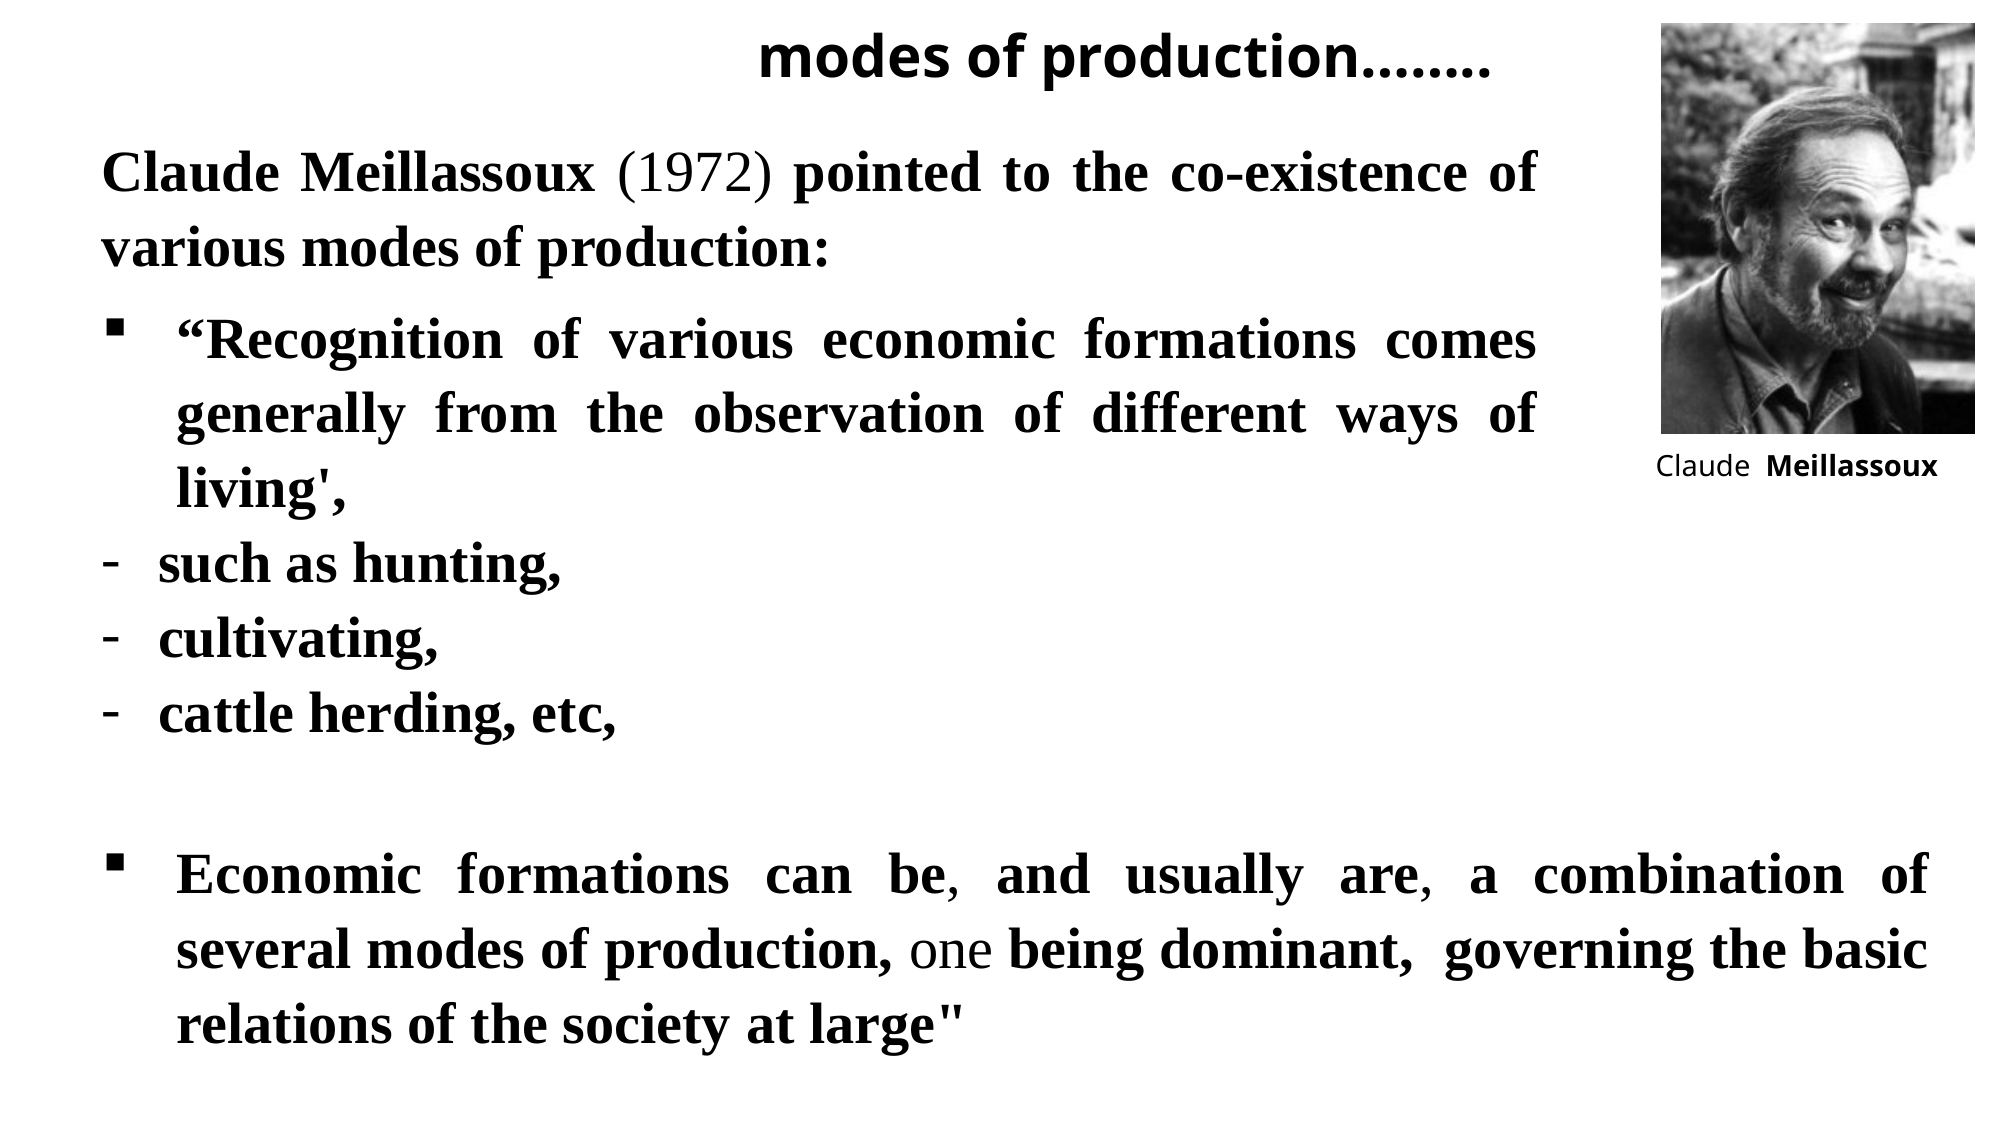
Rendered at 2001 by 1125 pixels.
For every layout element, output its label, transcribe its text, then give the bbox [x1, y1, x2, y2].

text_box Claude Meillassoux (1972) pointed to the co-existence of various modes of production: “Recognition of various economic formations comes generally from the observation of different ways of living', such as hunting, cultivating, cattle herding, etc, [87, 121, 1553, 752]
picture [1661, 23, 1975, 434]
text_box Claude Meillassoux [1640, 439, 2000, 490]
text_box Economic formations can be, and usually are, a combination of several modes of production, one being dominant, governing the basic relations of the society at large" [87, 822, 1944, 1063]
text_box modes of production…….. [743, 11, 1524, 97]
